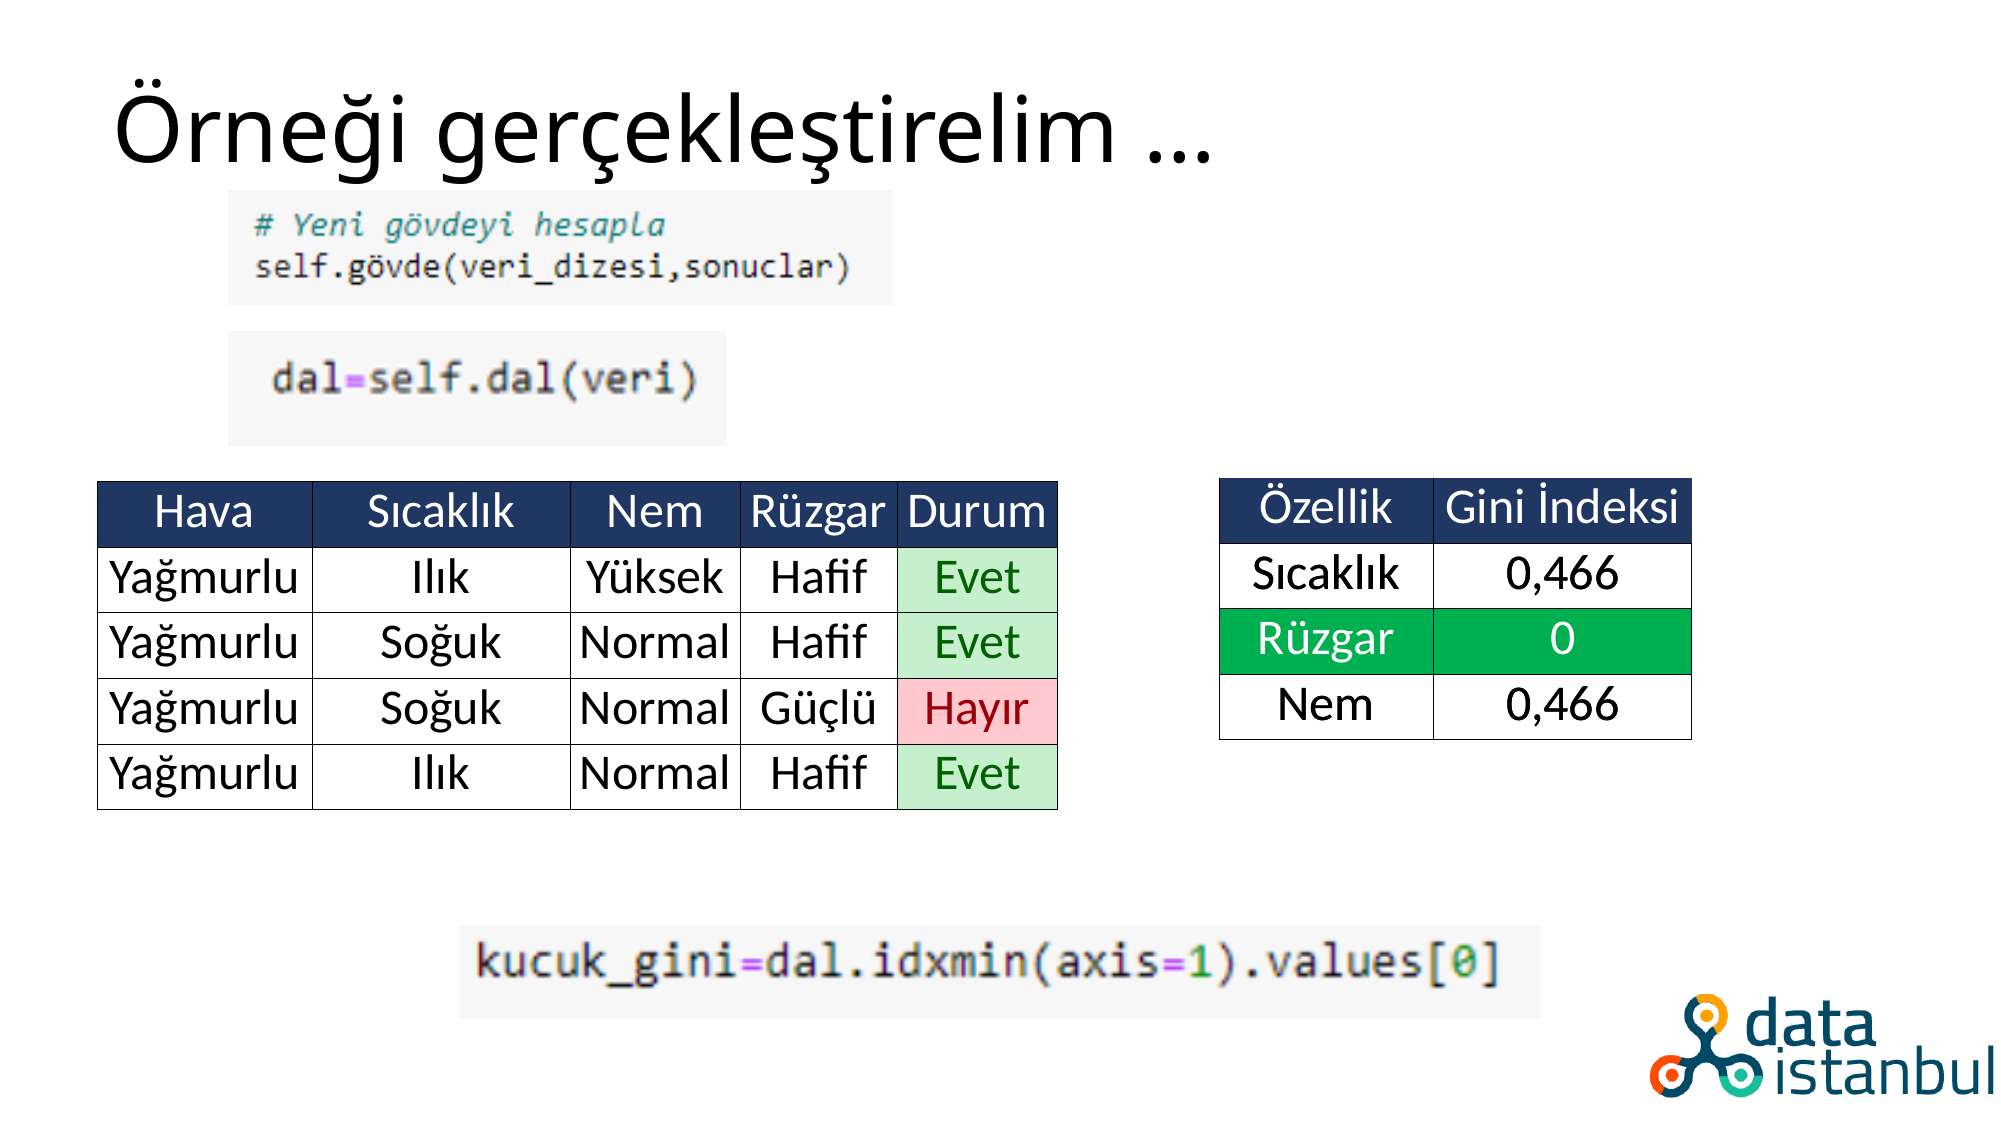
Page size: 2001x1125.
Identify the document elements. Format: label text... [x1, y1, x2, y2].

table_header Gini İndeksi [1434, 478, 1692, 543]
table_cell Normal [571, 745, 740, 809]
picture [1645, 871, 2000, 1125]
table_header Nem [571, 482, 740, 547]
table_cell Güçlü [741, 679, 897, 744]
table_cell Hafif [741, 613, 897, 678]
title Örneği gerçekleştirelim … [97, 24, 1823, 242]
table_cell Yağmurlu [98, 613, 312, 678]
table_cell 0,466 [1434, 675, 1691, 739]
table_cell Normal [571, 613, 740, 678]
table_cell Evet [898, 745, 1057, 809]
table_cell Evet [898, 613, 1057, 678]
table_cell Sıcaklık [1220, 544, 1433, 608]
table_cell Rüzgar [1220, 609, 1433, 674]
table_cell Ilık [313, 745, 570, 809]
table_cell Yağmurlu [98, 679, 312, 744]
picture [228, 190, 893, 305]
table_cell Yüksek [571, 548, 740, 612]
table_header Hava [98, 482, 312, 547]
table_cell 0,466 [1434, 544, 1691, 608]
table_cell 0 [1434, 609, 1691, 674]
table_cell Hafif [741, 548, 897, 612]
table_cell Ilık [313, 548, 570, 612]
table_header Sıcaklık [313, 482, 570, 547]
table_cell Nem [1220, 675, 1433, 739]
table_header Özellik [1220, 478, 1433, 543]
table_cell Soğuk [313, 613, 570, 678]
table_cell Yağmurlu [98, 745, 312, 809]
table_header Rüzgar [741, 482, 897, 547]
table_cell Soğuk [313, 679, 570, 744]
table_cell Hafif [741, 745, 897, 809]
table_cell Evet [898, 548, 1057, 612]
table_cell Yağmurlu [98, 548, 312, 612]
picture [459, 925, 1541, 1019]
picture [228, 331, 726, 446]
table_header Durum [898, 482, 1057, 547]
table_cell Normal [571, 679, 740, 744]
table_cell Hayır [898, 679, 1057, 744]
